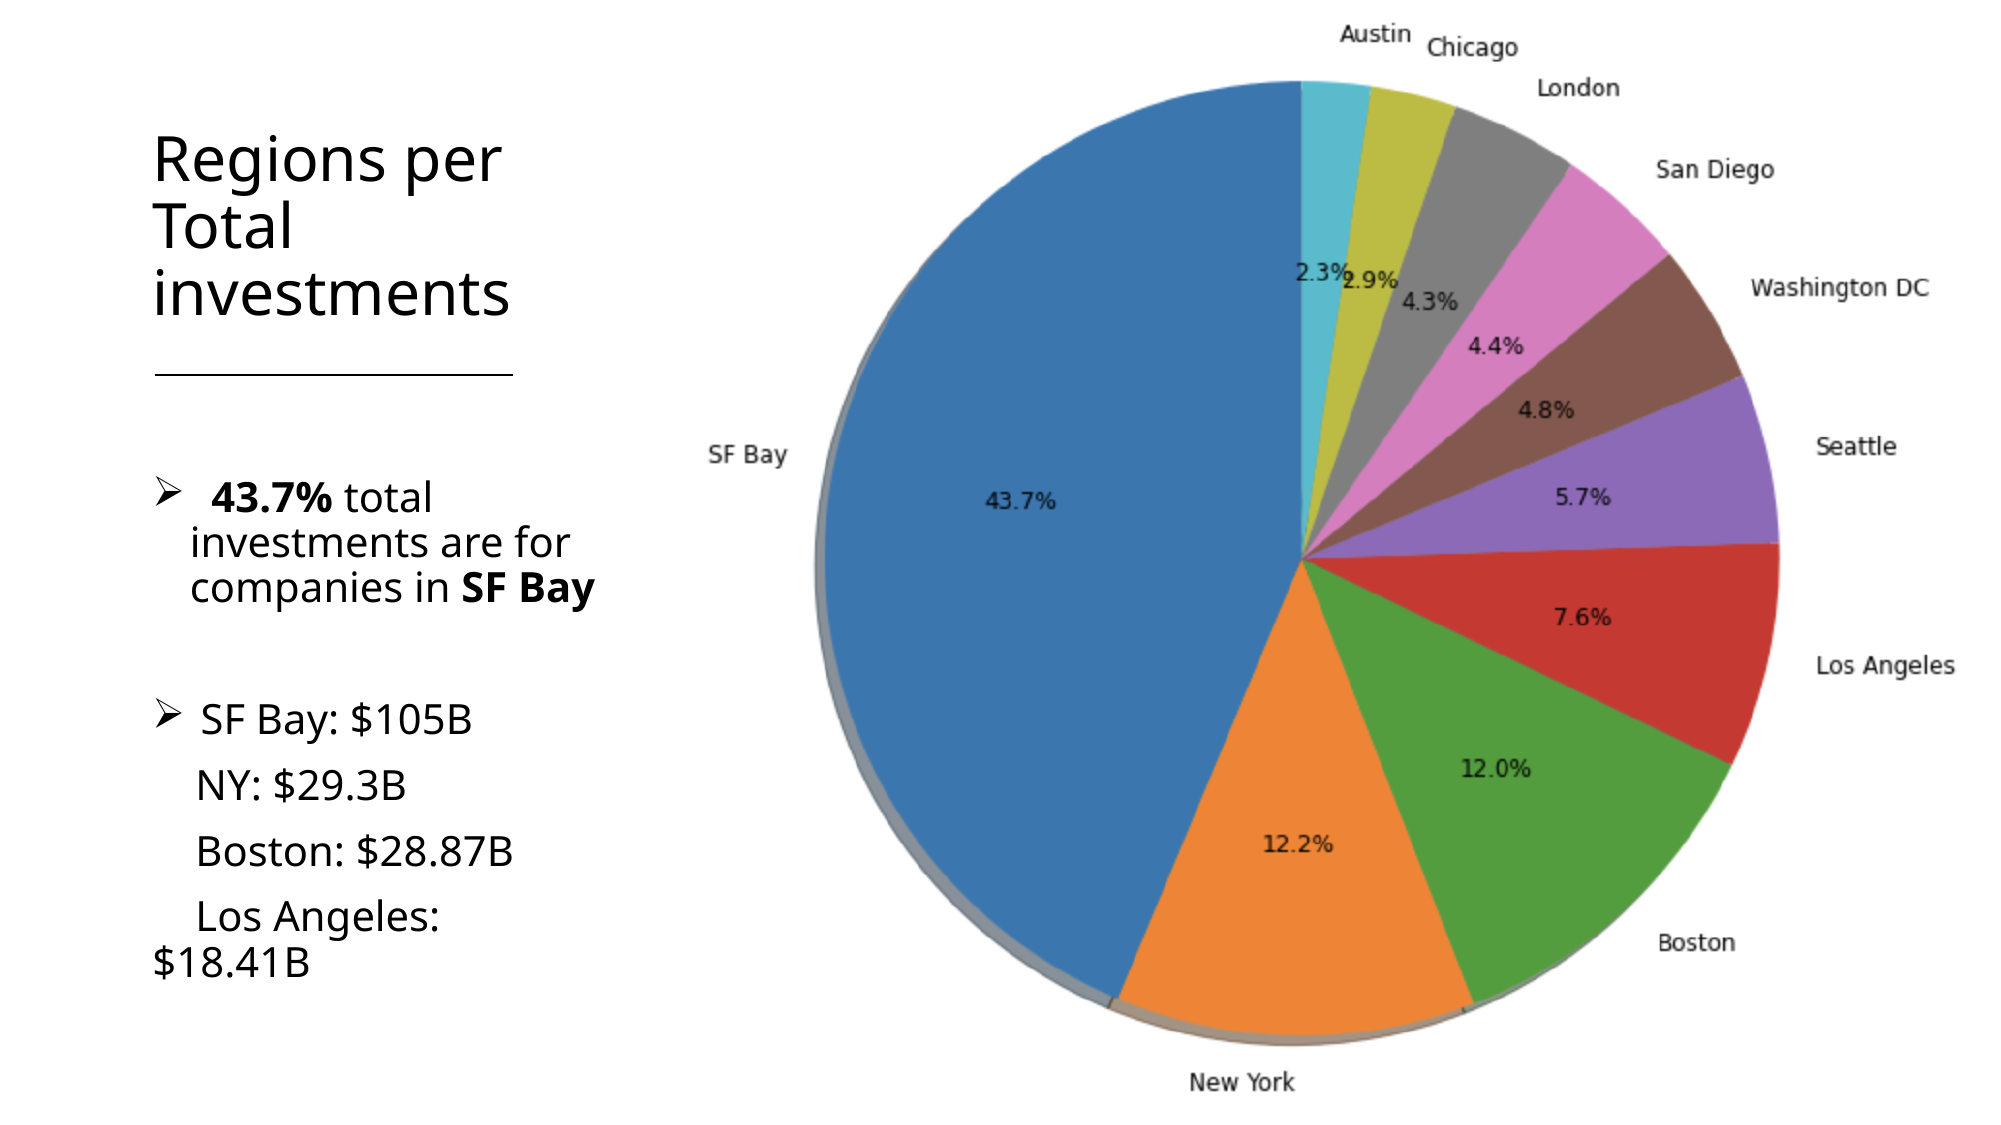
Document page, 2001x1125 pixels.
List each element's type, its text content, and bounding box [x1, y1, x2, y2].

title Regions per Total investments [137, 119, 619, 337]
list 43.7% total investments are for companies in SF Bay SF Bay: $105B NY: $29.3B Boston: $28.87B Los Angeles: $18.41B [137, 468, 619, 1074]
picture [671, 0, 2000, 1125]
